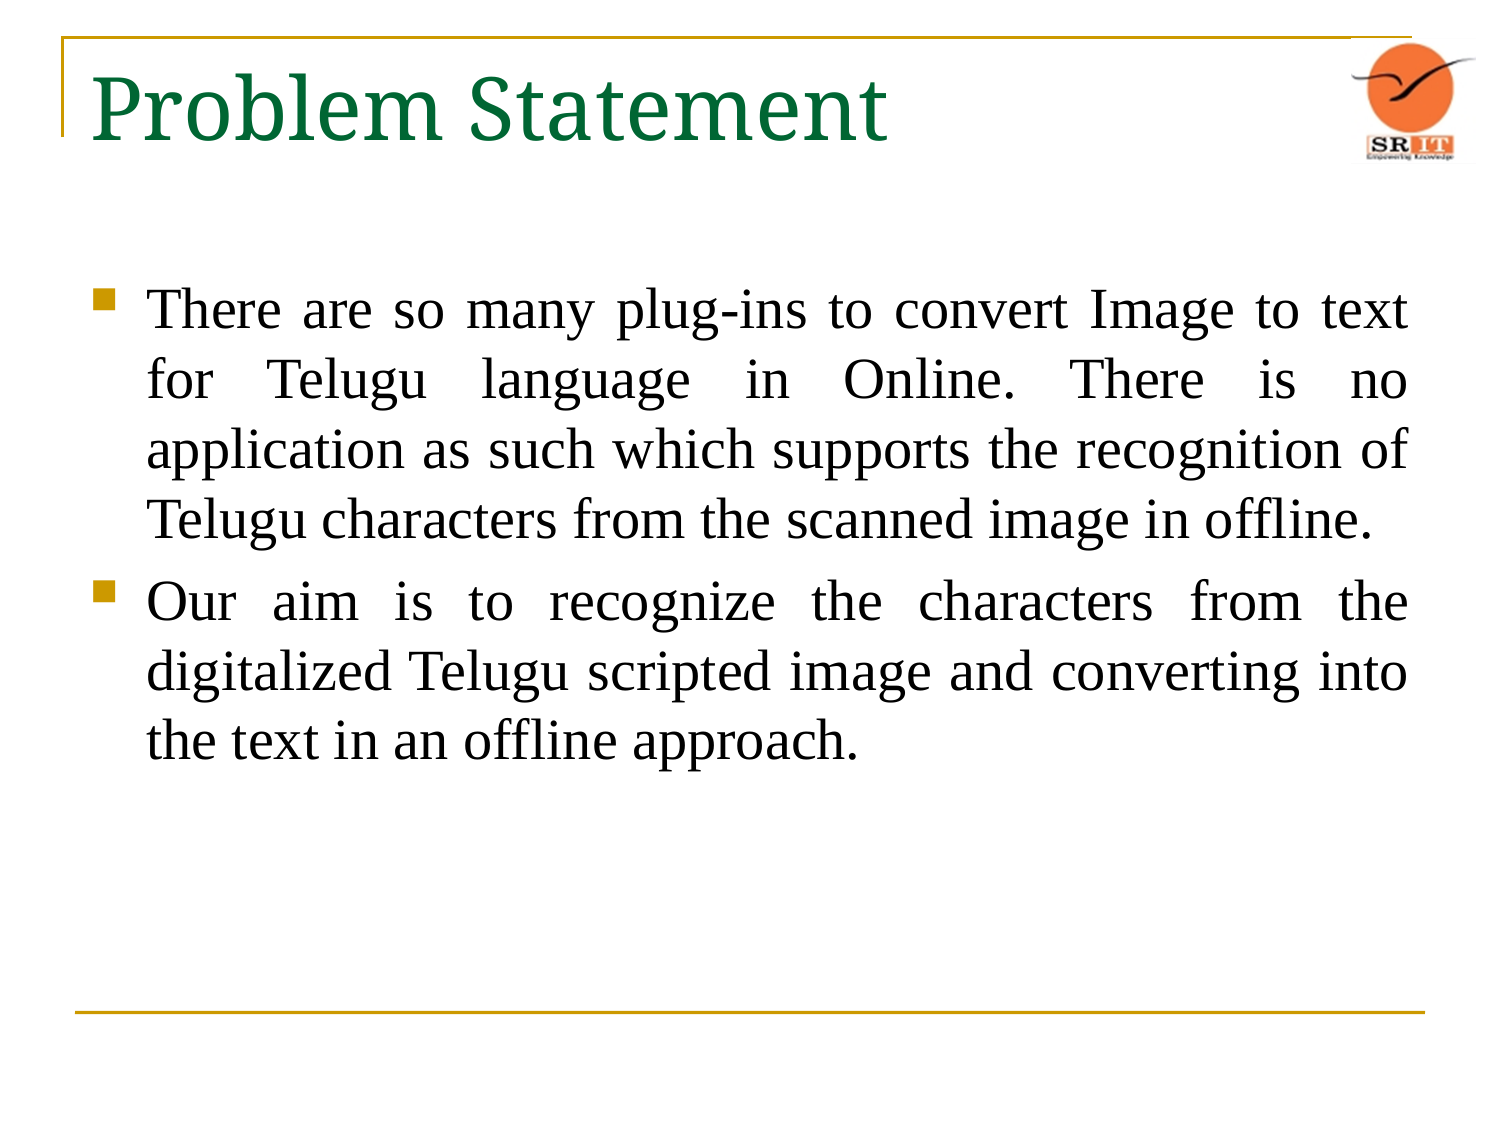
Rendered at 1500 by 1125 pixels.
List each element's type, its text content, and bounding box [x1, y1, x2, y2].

list There are so many plug-ins to convert Image to text for Telugu language in Online. There is no application as such which supports the recognition of Telugu characters from the scanned image in offline. Our aim is to recognize the characters from the digitalized Telugu scripted image and converting into the text in an offline approach. [74, 262, 1426, 1006]
title Problem Statement [74, 45, 1426, 233]
picture [1350, 37, 1477, 165]
